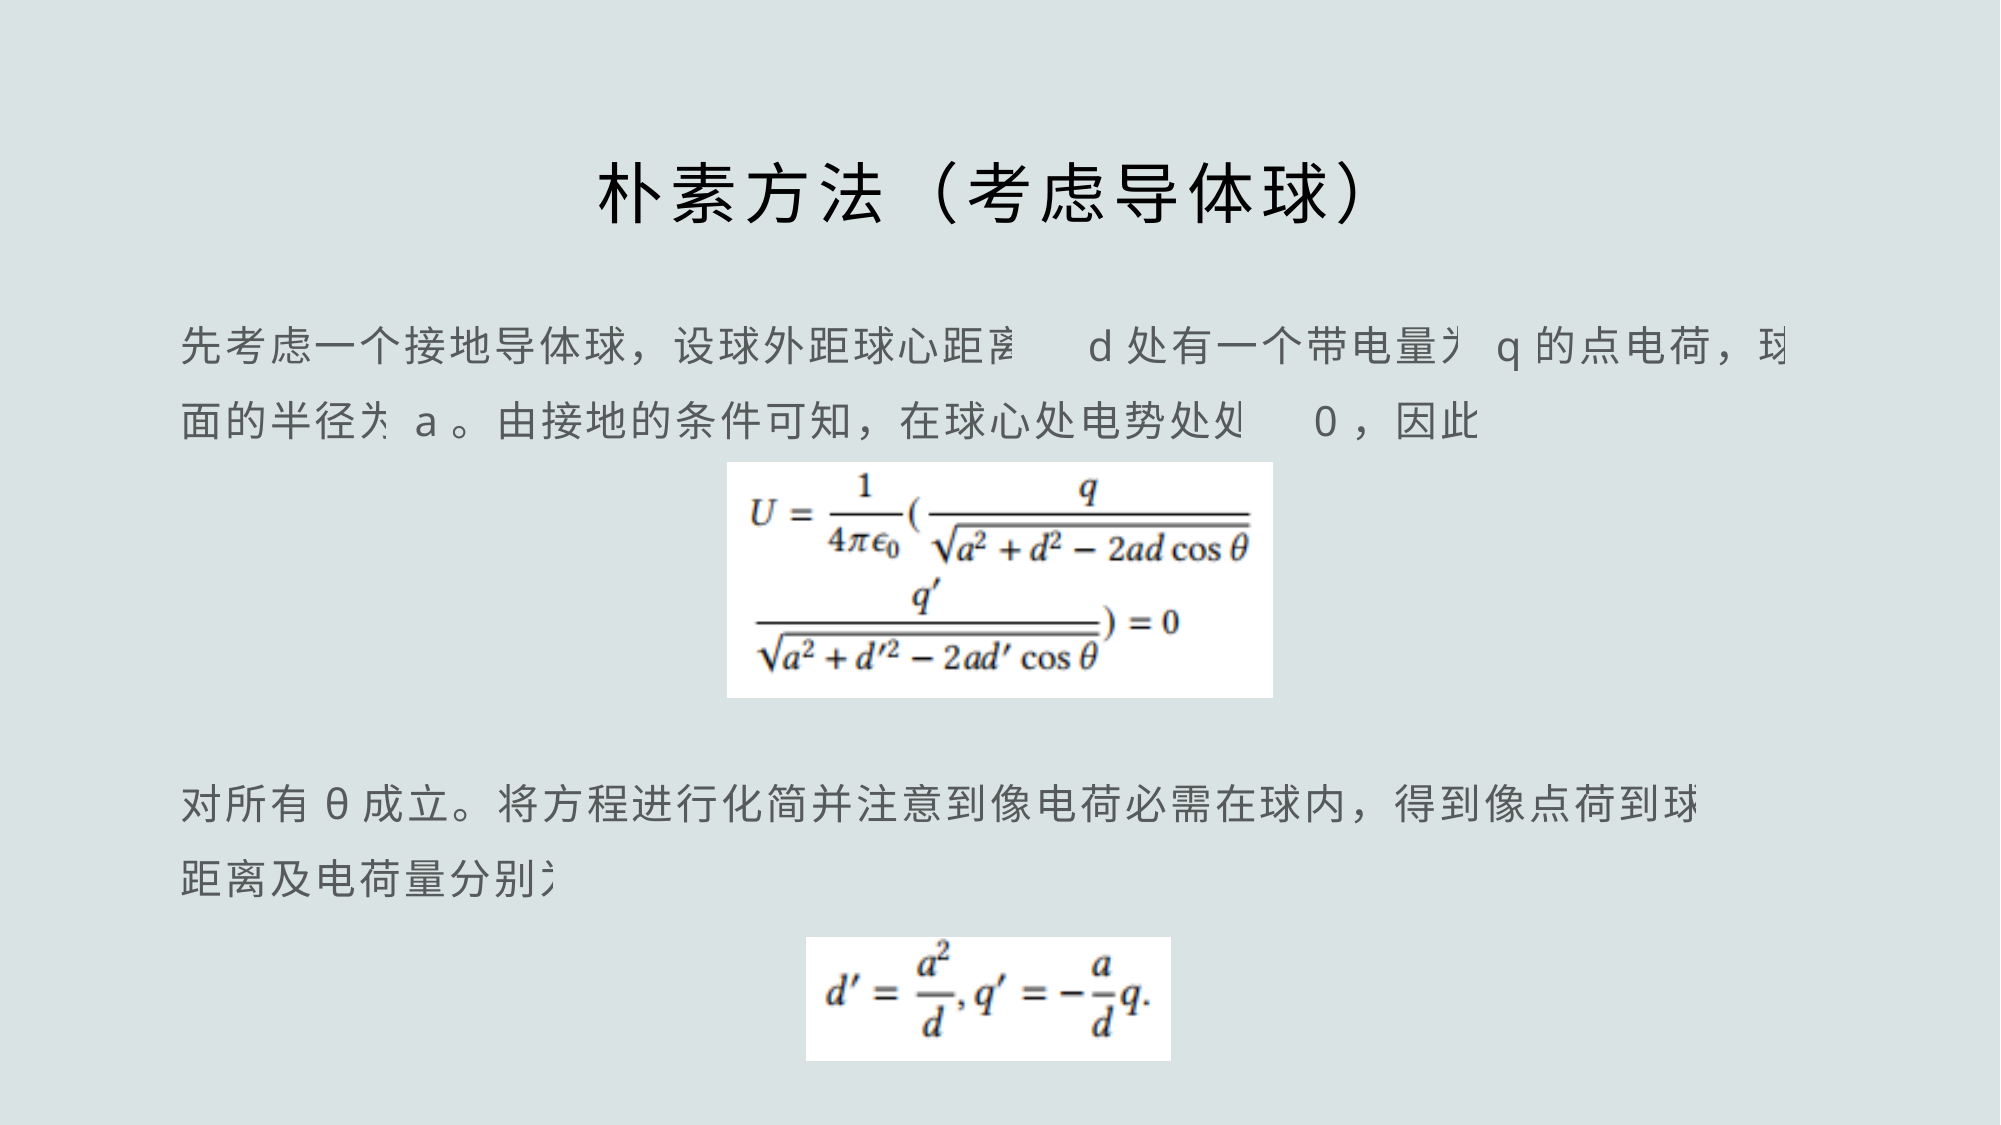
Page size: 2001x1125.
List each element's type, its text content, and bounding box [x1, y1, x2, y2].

picture [805, 937, 1171, 1061]
picture [726, 462, 1273, 698]
list 先考虑一个接地导体球，设球外距球心距离为d处有一个带电量为q的点电荷，球面的半径为a。由接地的条件可知，在球心处电势处处为0，因此 对所有θ成立。将方程进行化简并注意到像电荷必需在球内，得到像点荷到球心的距离及电荷量分别为 [162, 276, 1838, 1061]
title 朴素方法（考虑导体球） [162, 64, 1838, 248]
